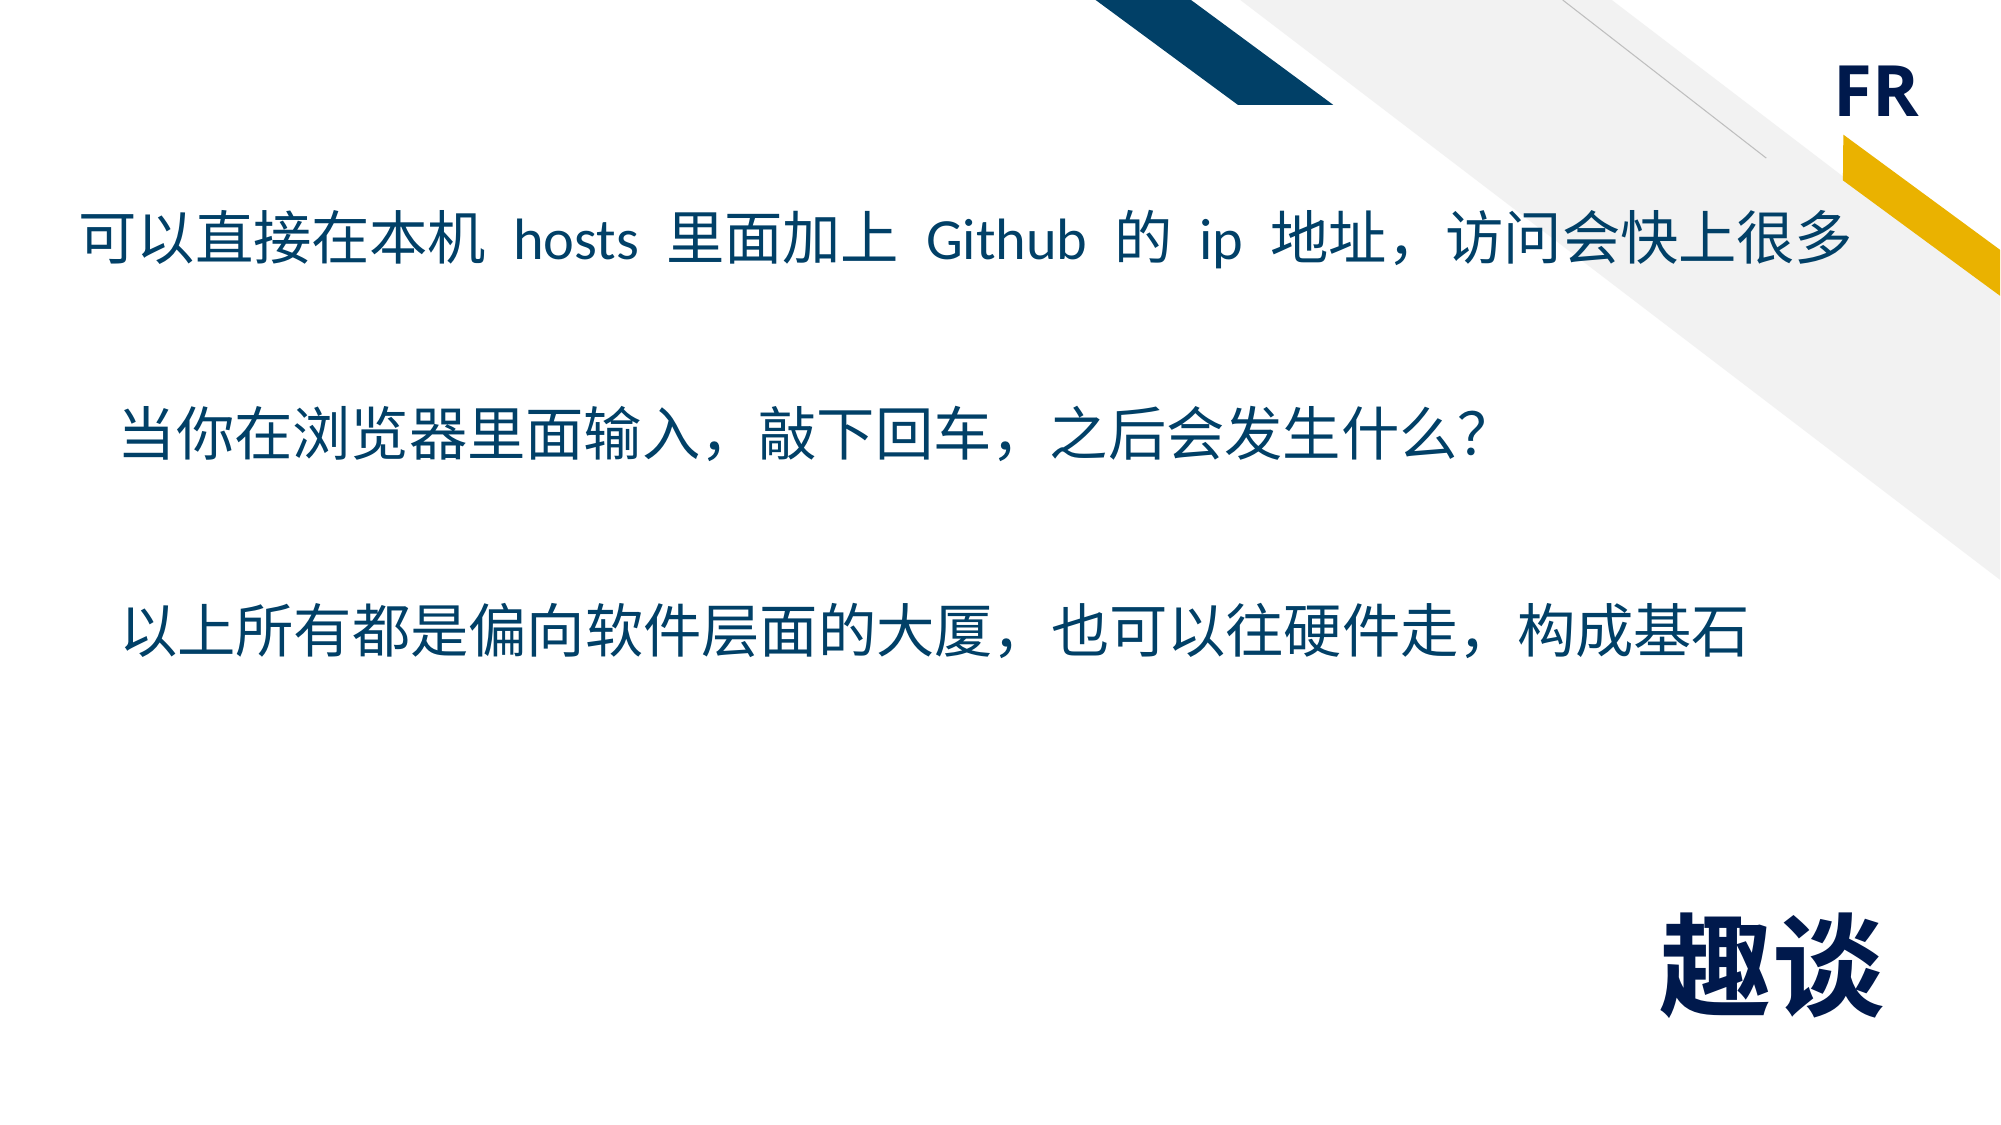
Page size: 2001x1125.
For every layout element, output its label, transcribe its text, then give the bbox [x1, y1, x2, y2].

text_box 当你在浏览器里面输入，敲下回车，之后会发生什么？ [103, 390, 1531, 475]
title 趣谈 [1624, 879, 1920, 1057]
text_box 可以直接在本机 hosts 里面加上 Github 的 ip 地址，访问会快上很多 [63, 193, 1869, 279]
text_box 以上所有都是偏向软件层面的大厦，也可以往硬件走，构成基石 [104, 586, 1766, 672]
